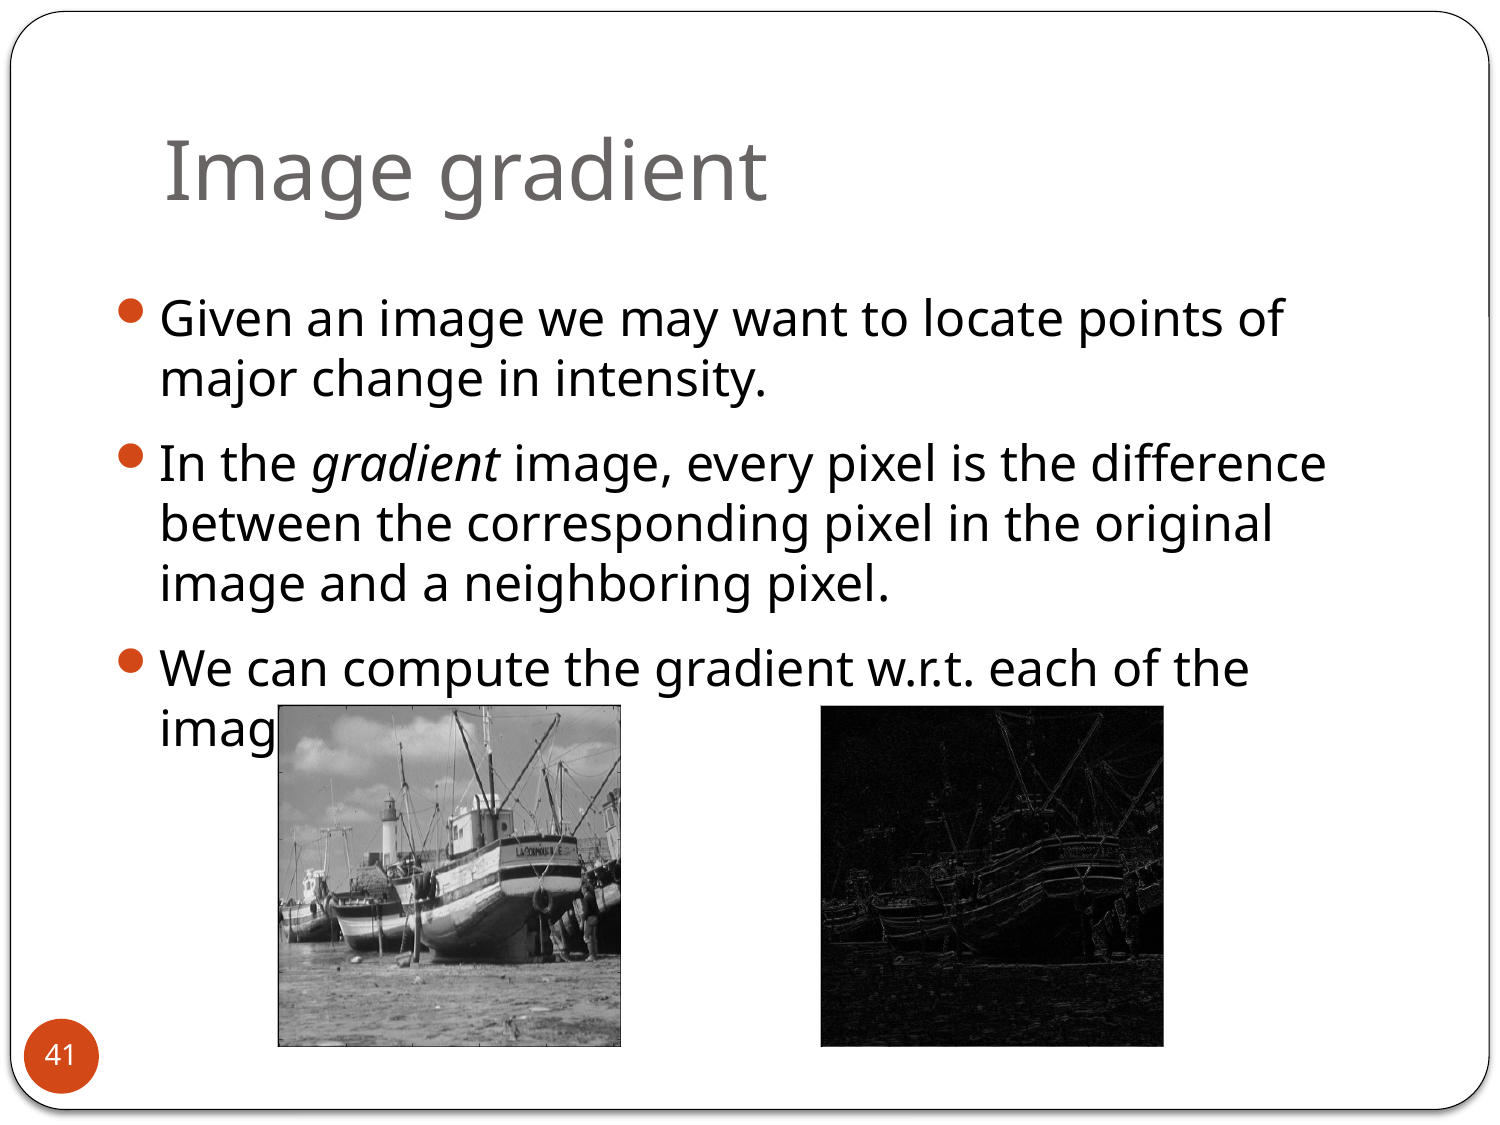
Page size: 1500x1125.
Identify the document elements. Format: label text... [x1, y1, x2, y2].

slide_number 41 [23, 1018, 99, 1094]
picture [277, 703, 621, 1048]
title Image gradient [150, 45, 1425, 233]
list Given an image we may want to locate points of major change in intensity. In the gradient image, every pixel is the difference between the corresponding pixel in the original image and a neighboring pixel. We can compute the gradient w.r.t. each of the image dimensions. [100, 278, 1412, 681]
picture [820, 705, 1164, 1047]
